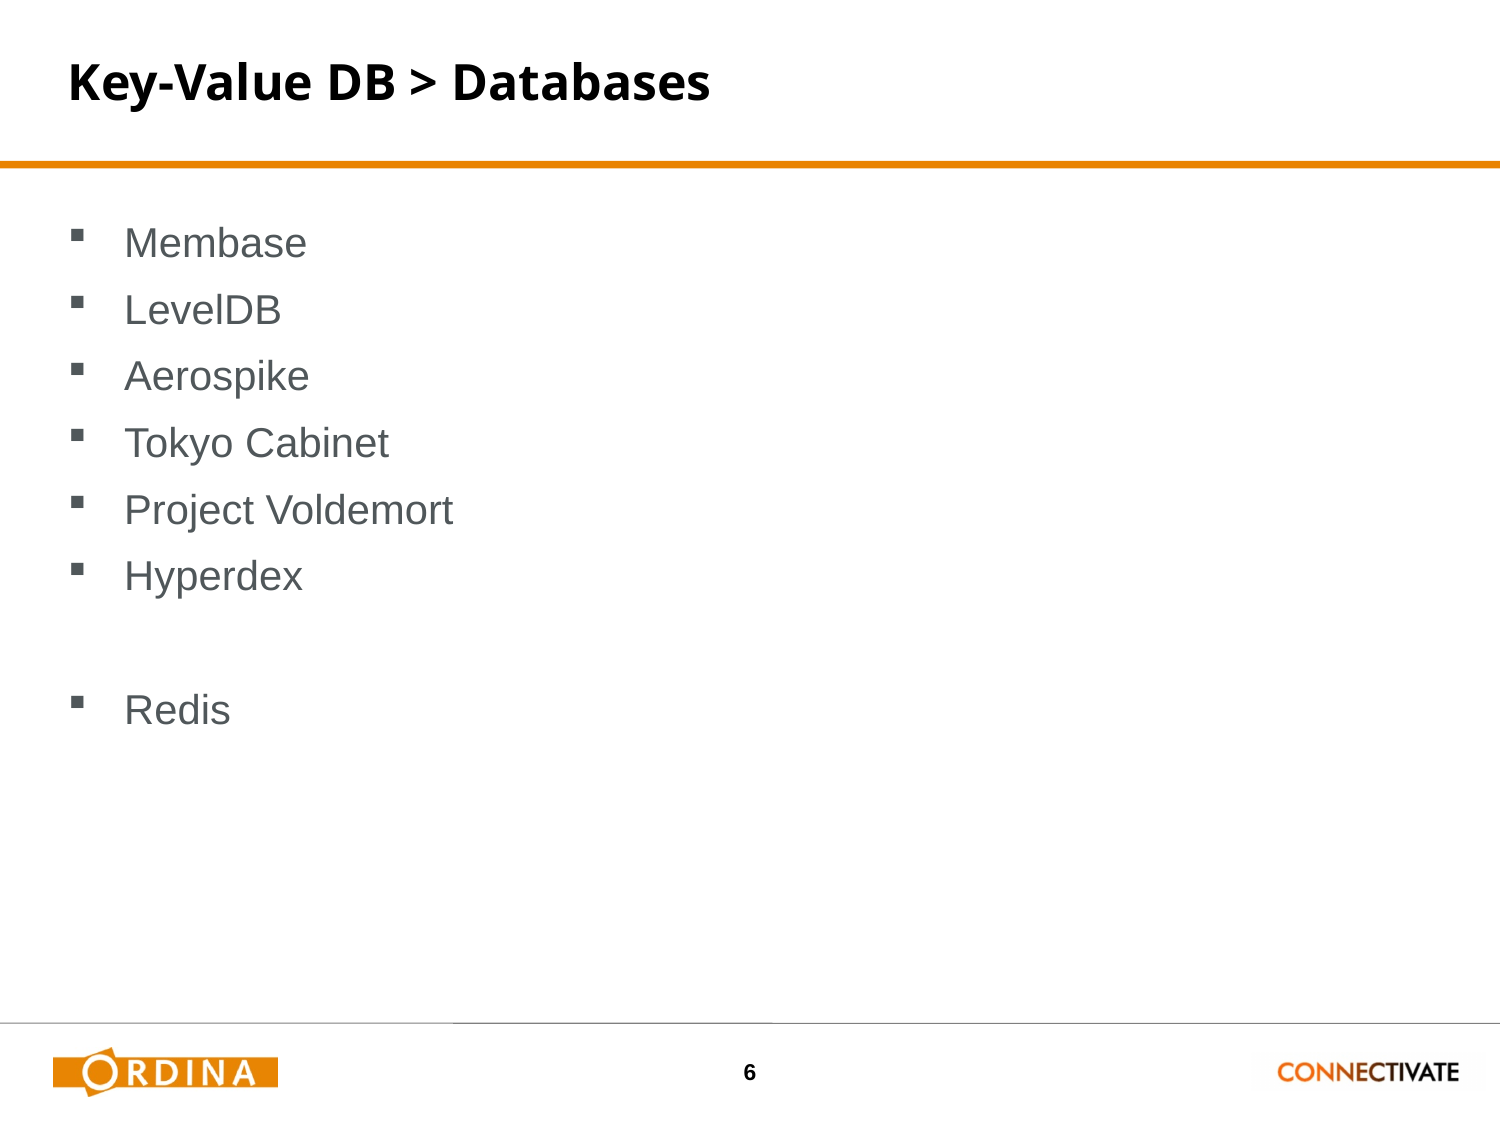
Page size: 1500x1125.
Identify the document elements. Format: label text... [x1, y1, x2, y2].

list Membase LevelDB Aerospike Tokyo Cabinet Project Voldemort Hyperdex Redis [52, 207, 1460, 1000]
title Key-Value DB > Databases [52, 0, 1459, 162]
picture [1252, 1053, 1486, 1091]
picture [53, 1047, 278, 1097]
